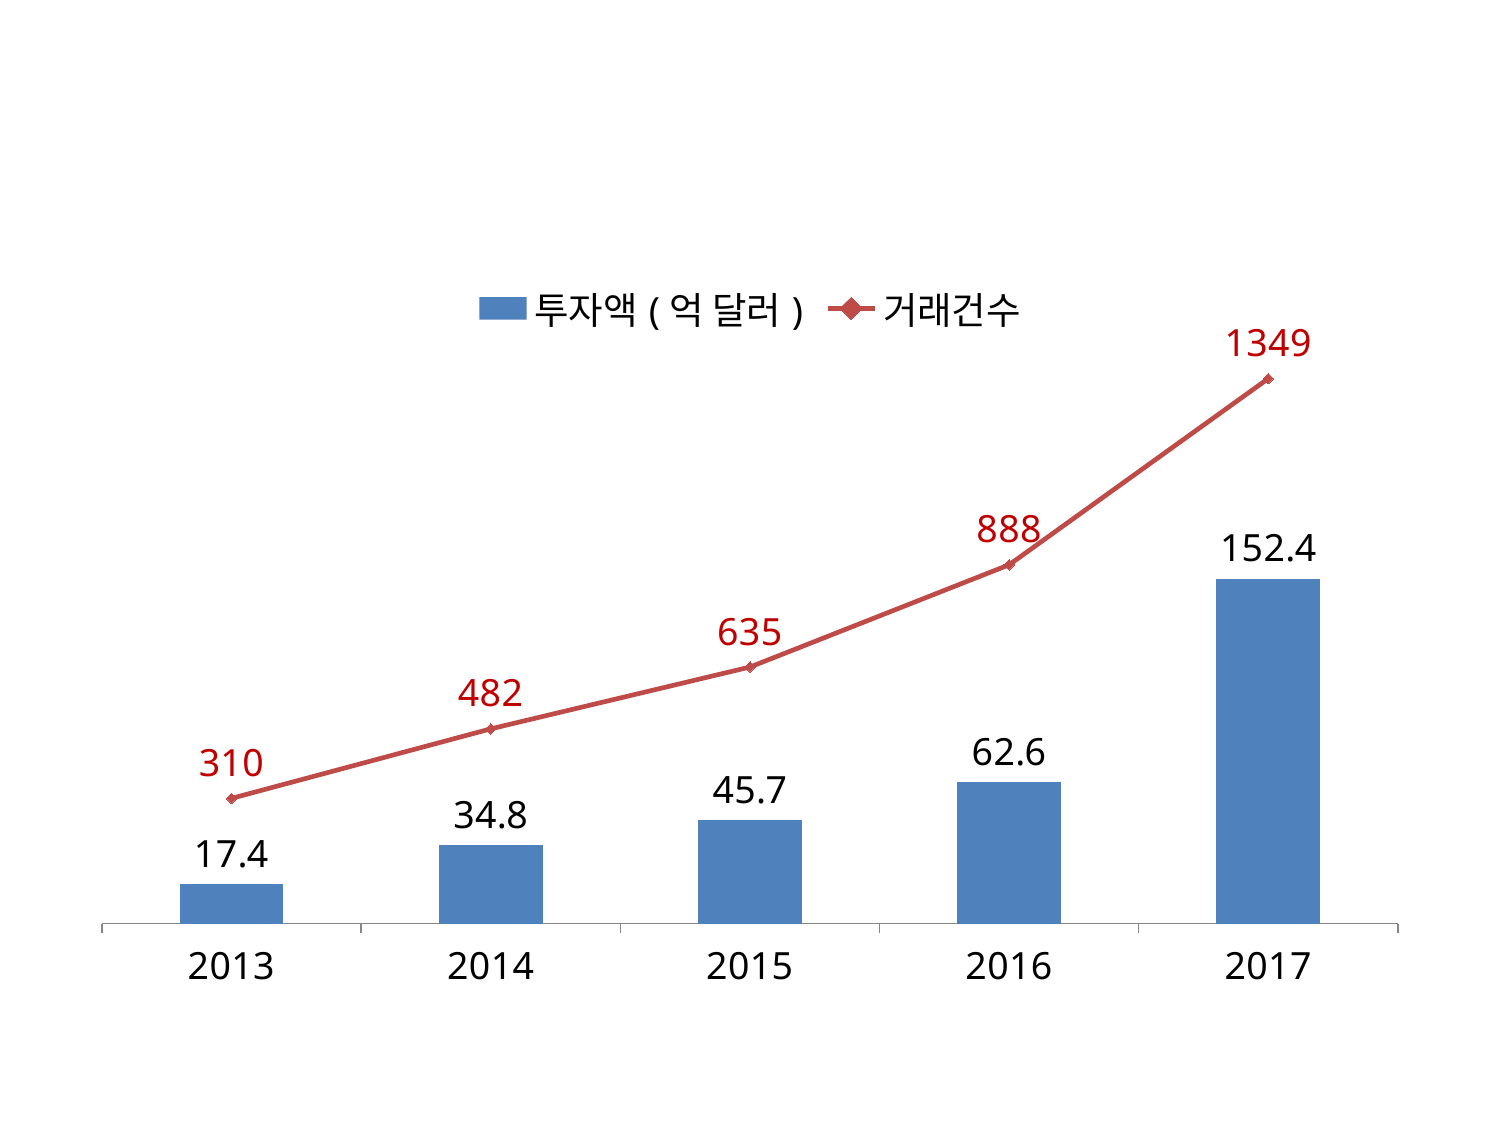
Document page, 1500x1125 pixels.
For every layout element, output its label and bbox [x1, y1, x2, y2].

chart [74, 262, 1426, 1006]
